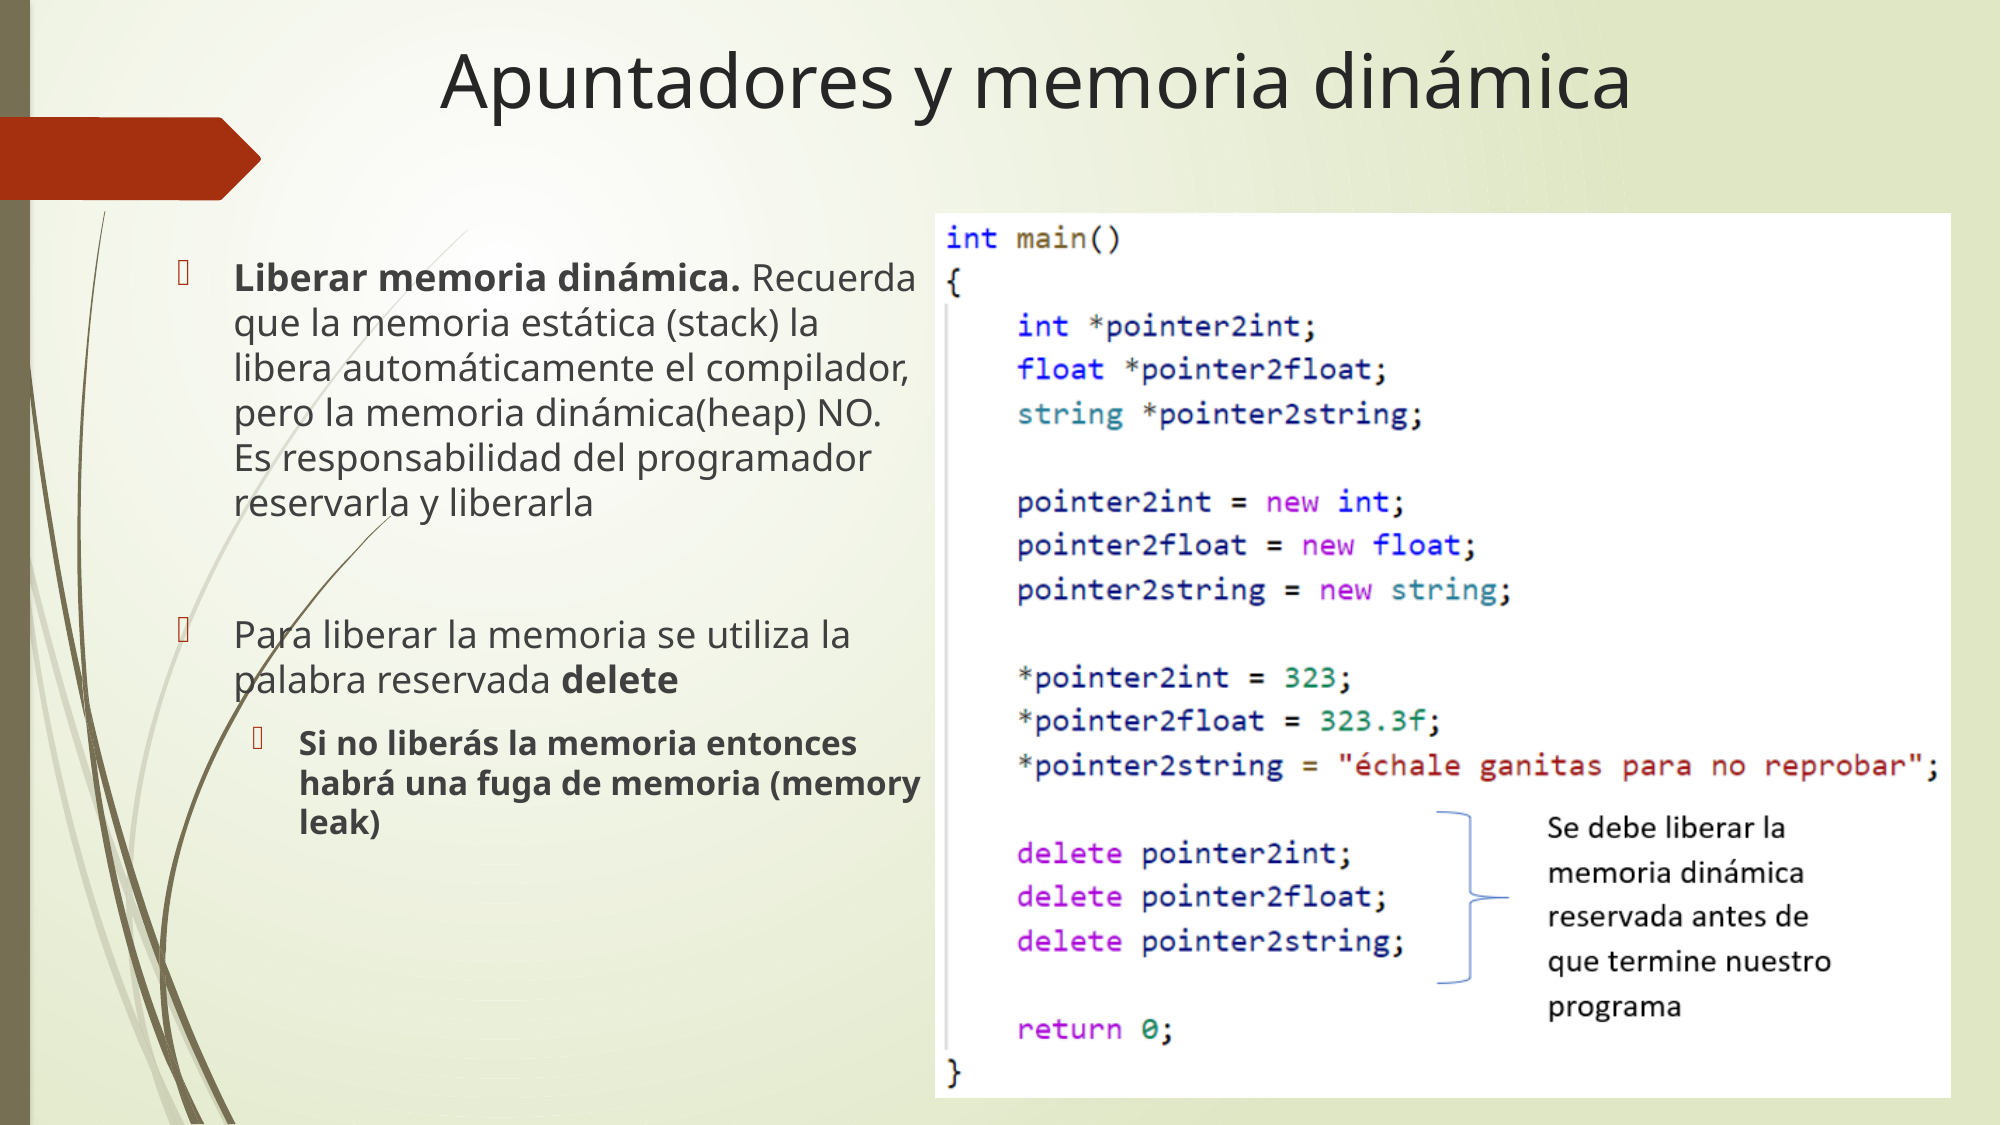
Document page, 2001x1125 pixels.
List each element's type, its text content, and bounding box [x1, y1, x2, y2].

title Apuntadores y memoria dinámica [425, 26, 1888, 237]
picture [934, 212, 1951, 1099]
list Liberar memoria dinámica. Recuerda que la memoria estática (stack) la libera automáticamente el compilador, pero la memoria dinámica(heap) NO. Es responsabilidad del programador reservarla y liberarla Para liberar la memoria se utiliza la palabra reservada delete Si no liberás la memoria entonces habrá una fuga de memoria (memory leak) [162, 246, 929, 1098]
